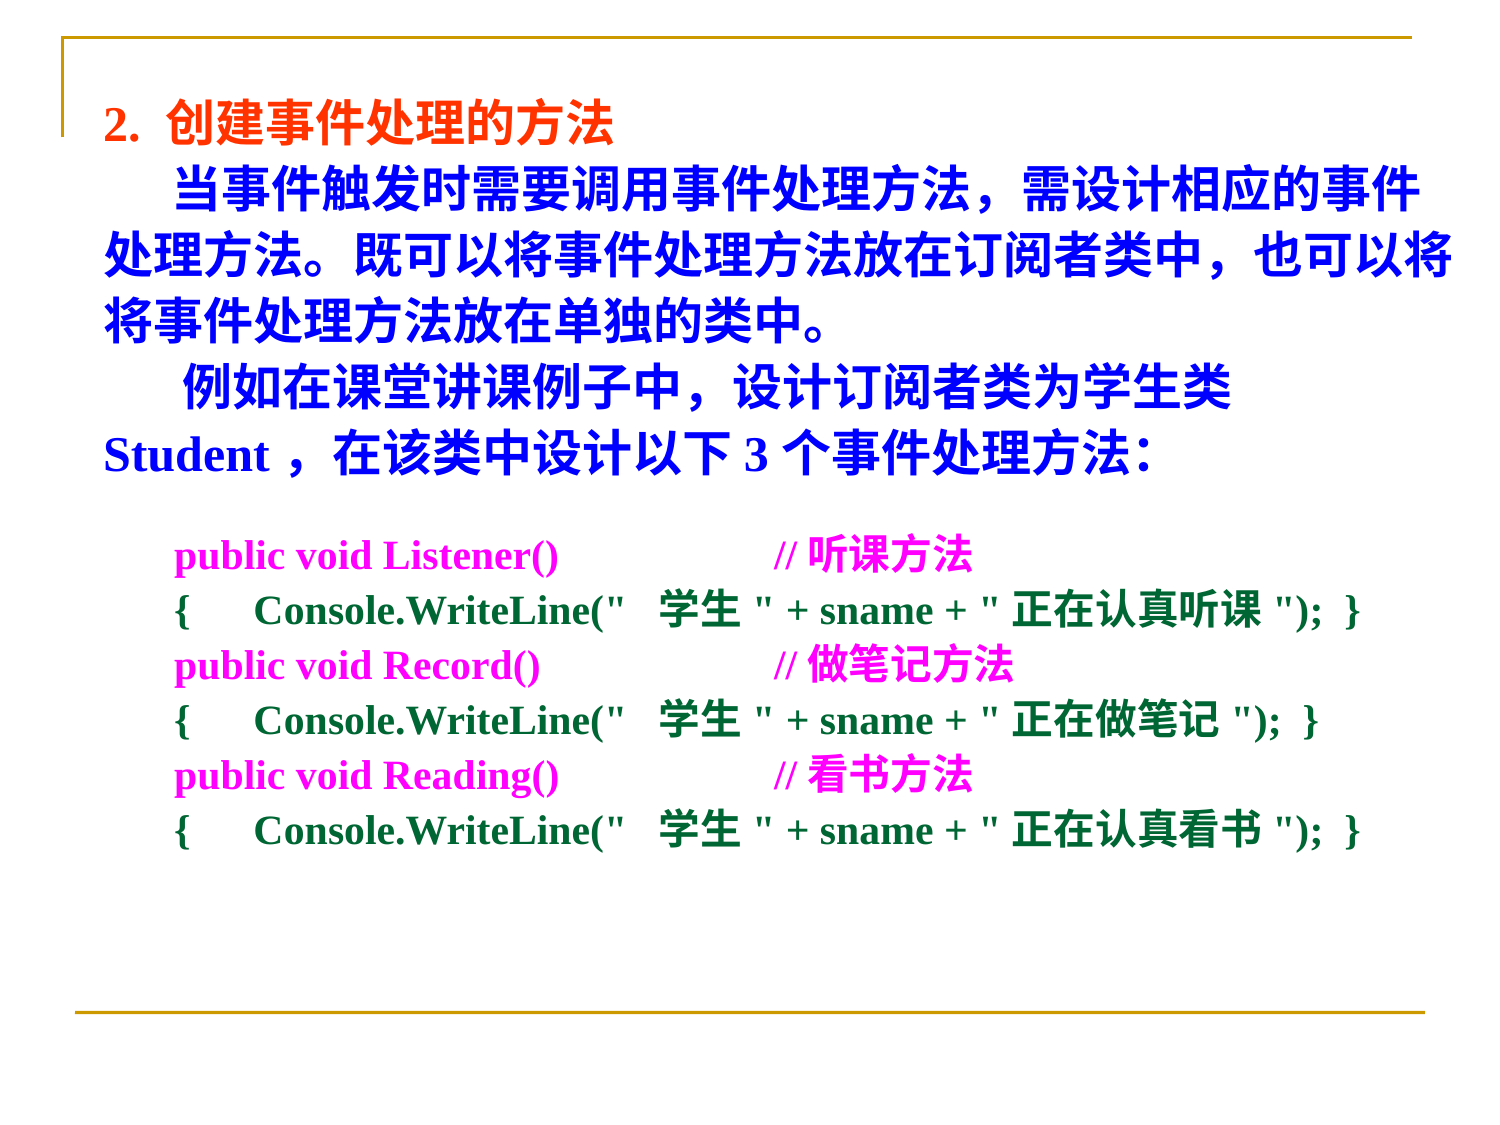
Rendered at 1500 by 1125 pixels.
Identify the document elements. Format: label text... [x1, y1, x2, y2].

text_box 2. 创建事件处理的方法 当事件触发时需要调用事件处理方法，需设计相应的事件处理方法。既可以将事件处理方法放在订阅者类中，也可以将将事件处理方法放在单独的类中。 例如在课堂讲课例子中，设计订阅者类为学生类Student，在该类中设计以下3个事件处理方法： [88, 78, 1471, 489]
text_box public void Listener() //听课方法 { Console.WriteLine(" 学生" + sname + "正在认真听课"); } public void Record() //做笔记方法 { Console.WriteLine(" 学生" + sname + "正在做笔记"); } public void Reading() //看书方法 { Console.WriteLine(" 学生" + sname + "正在认真看书"); } [159, 515, 1412, 860]
